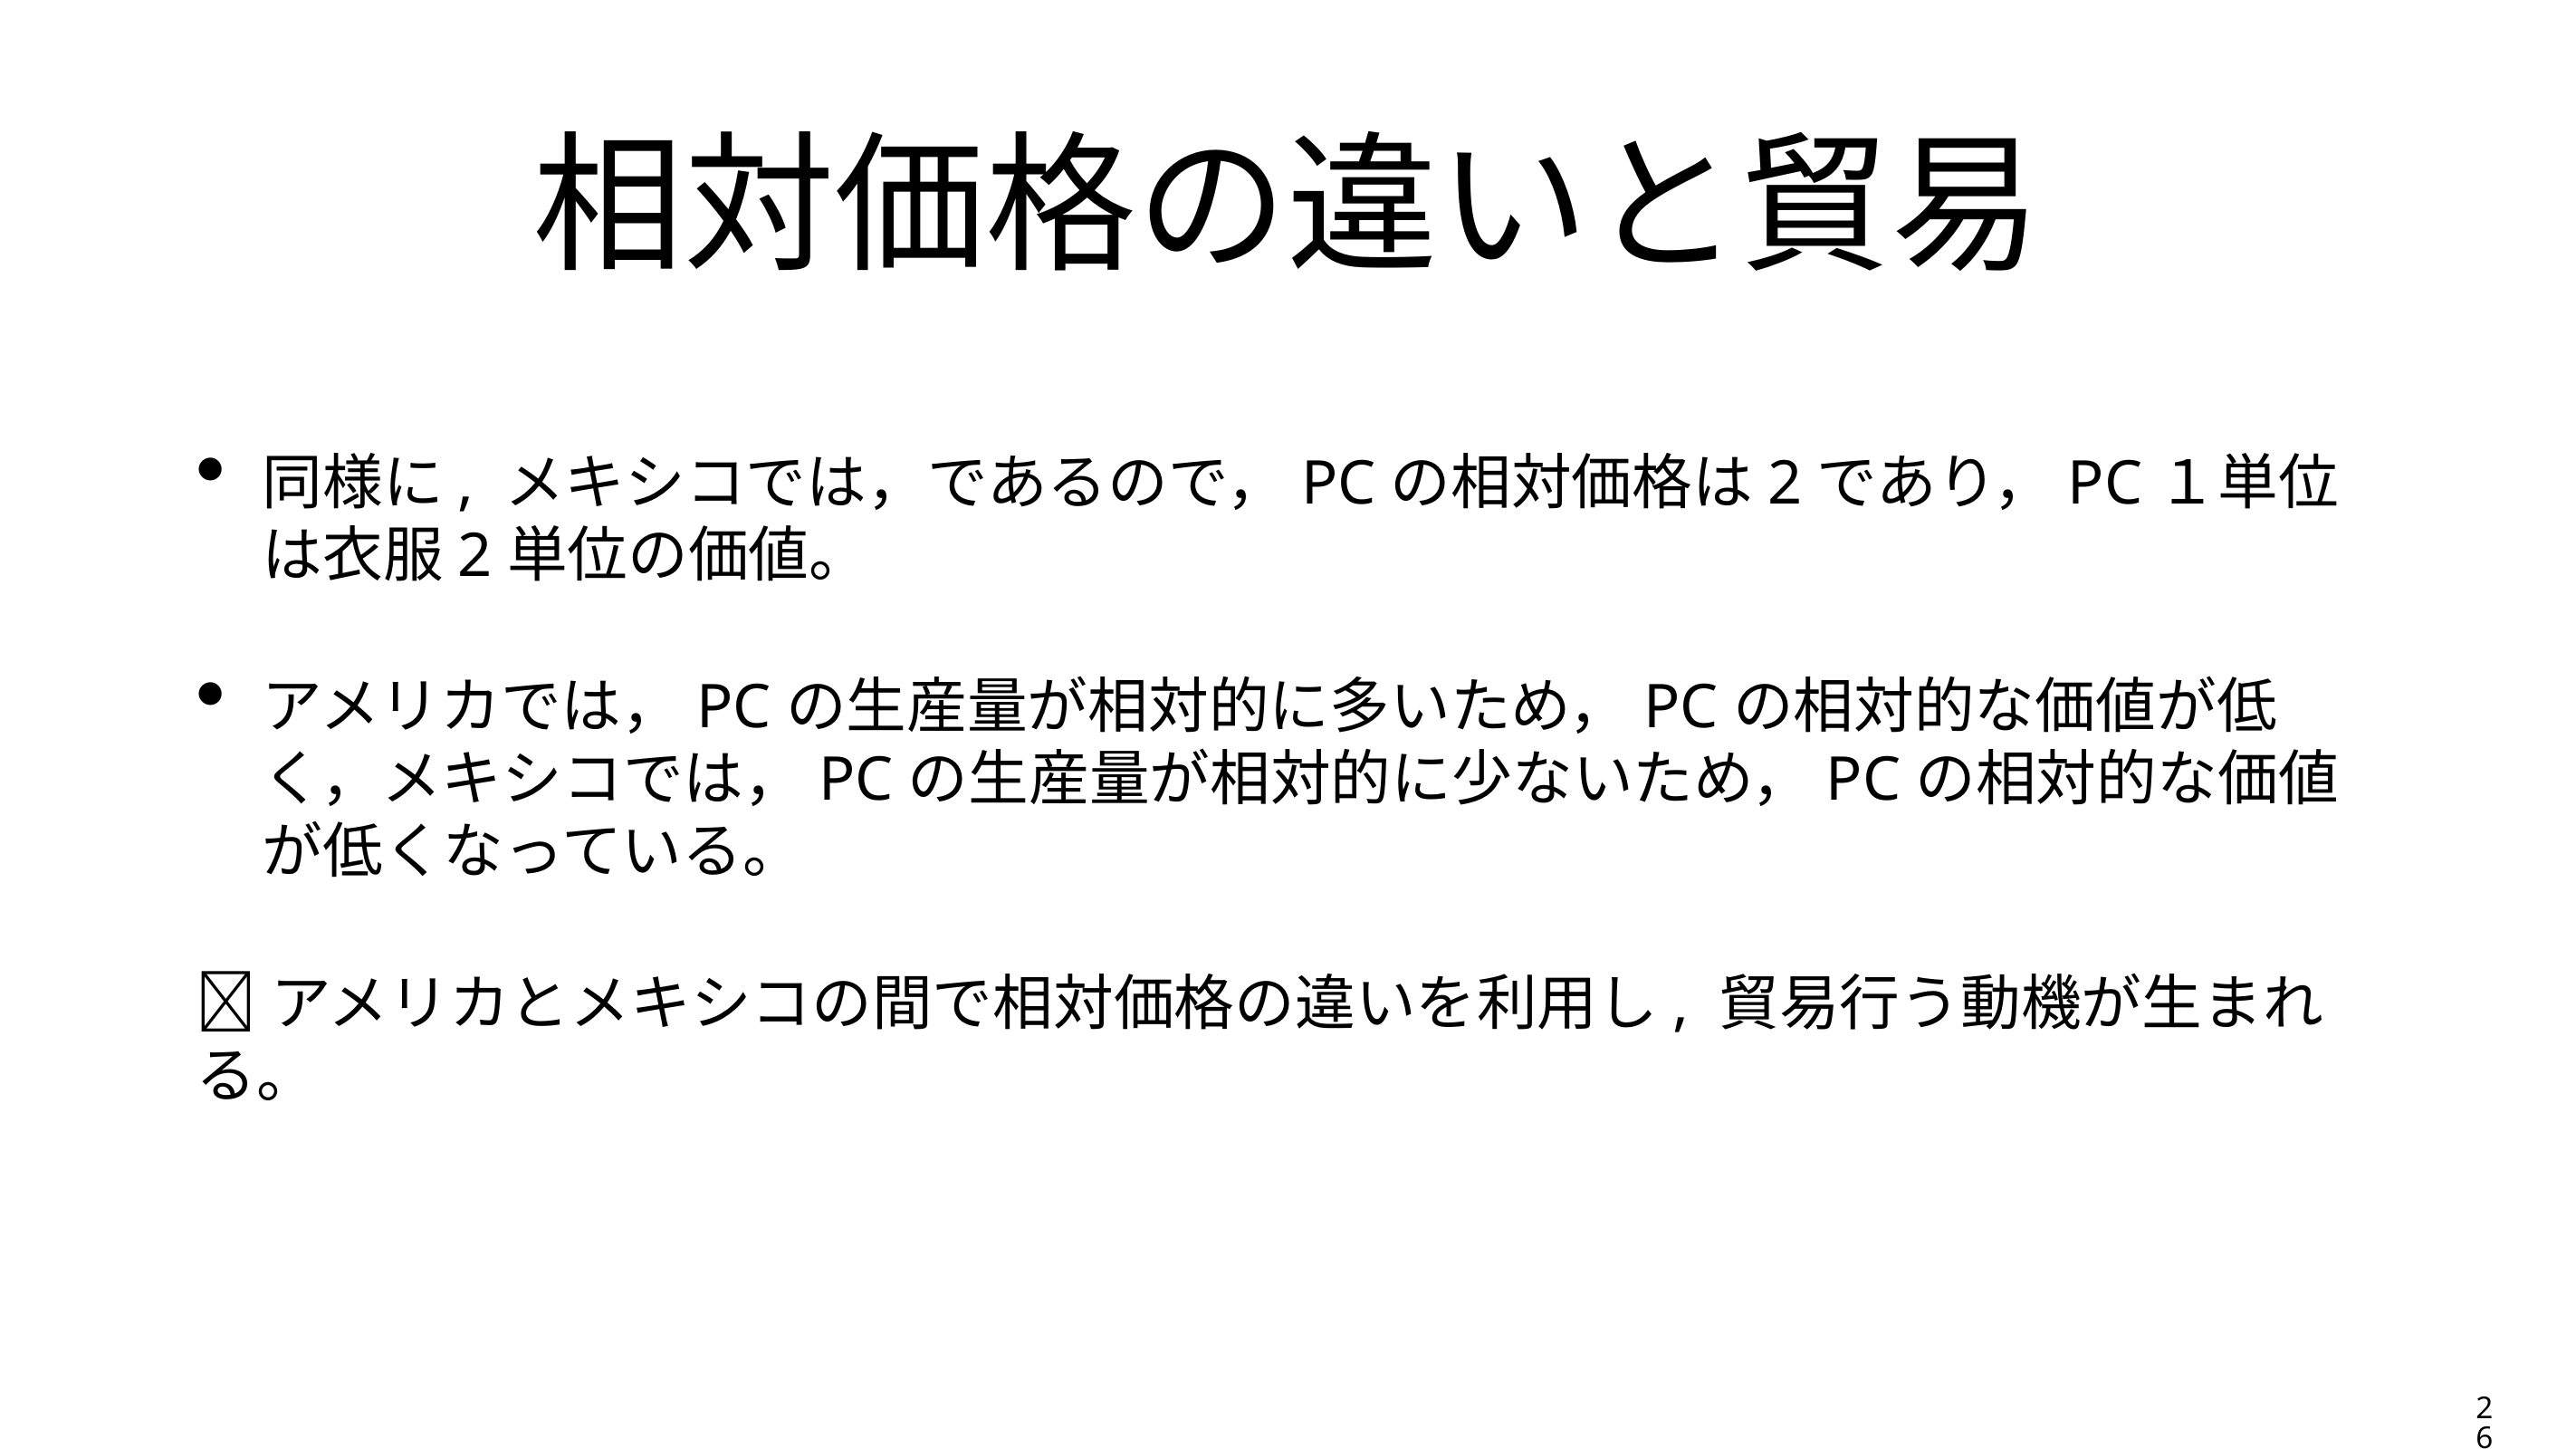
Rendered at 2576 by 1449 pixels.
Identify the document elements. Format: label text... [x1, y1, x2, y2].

title 相対価格の違いと貿易 [187, 37, 2388, 360]
slide_number 26 [2467, 1380, 2518, 1434]
